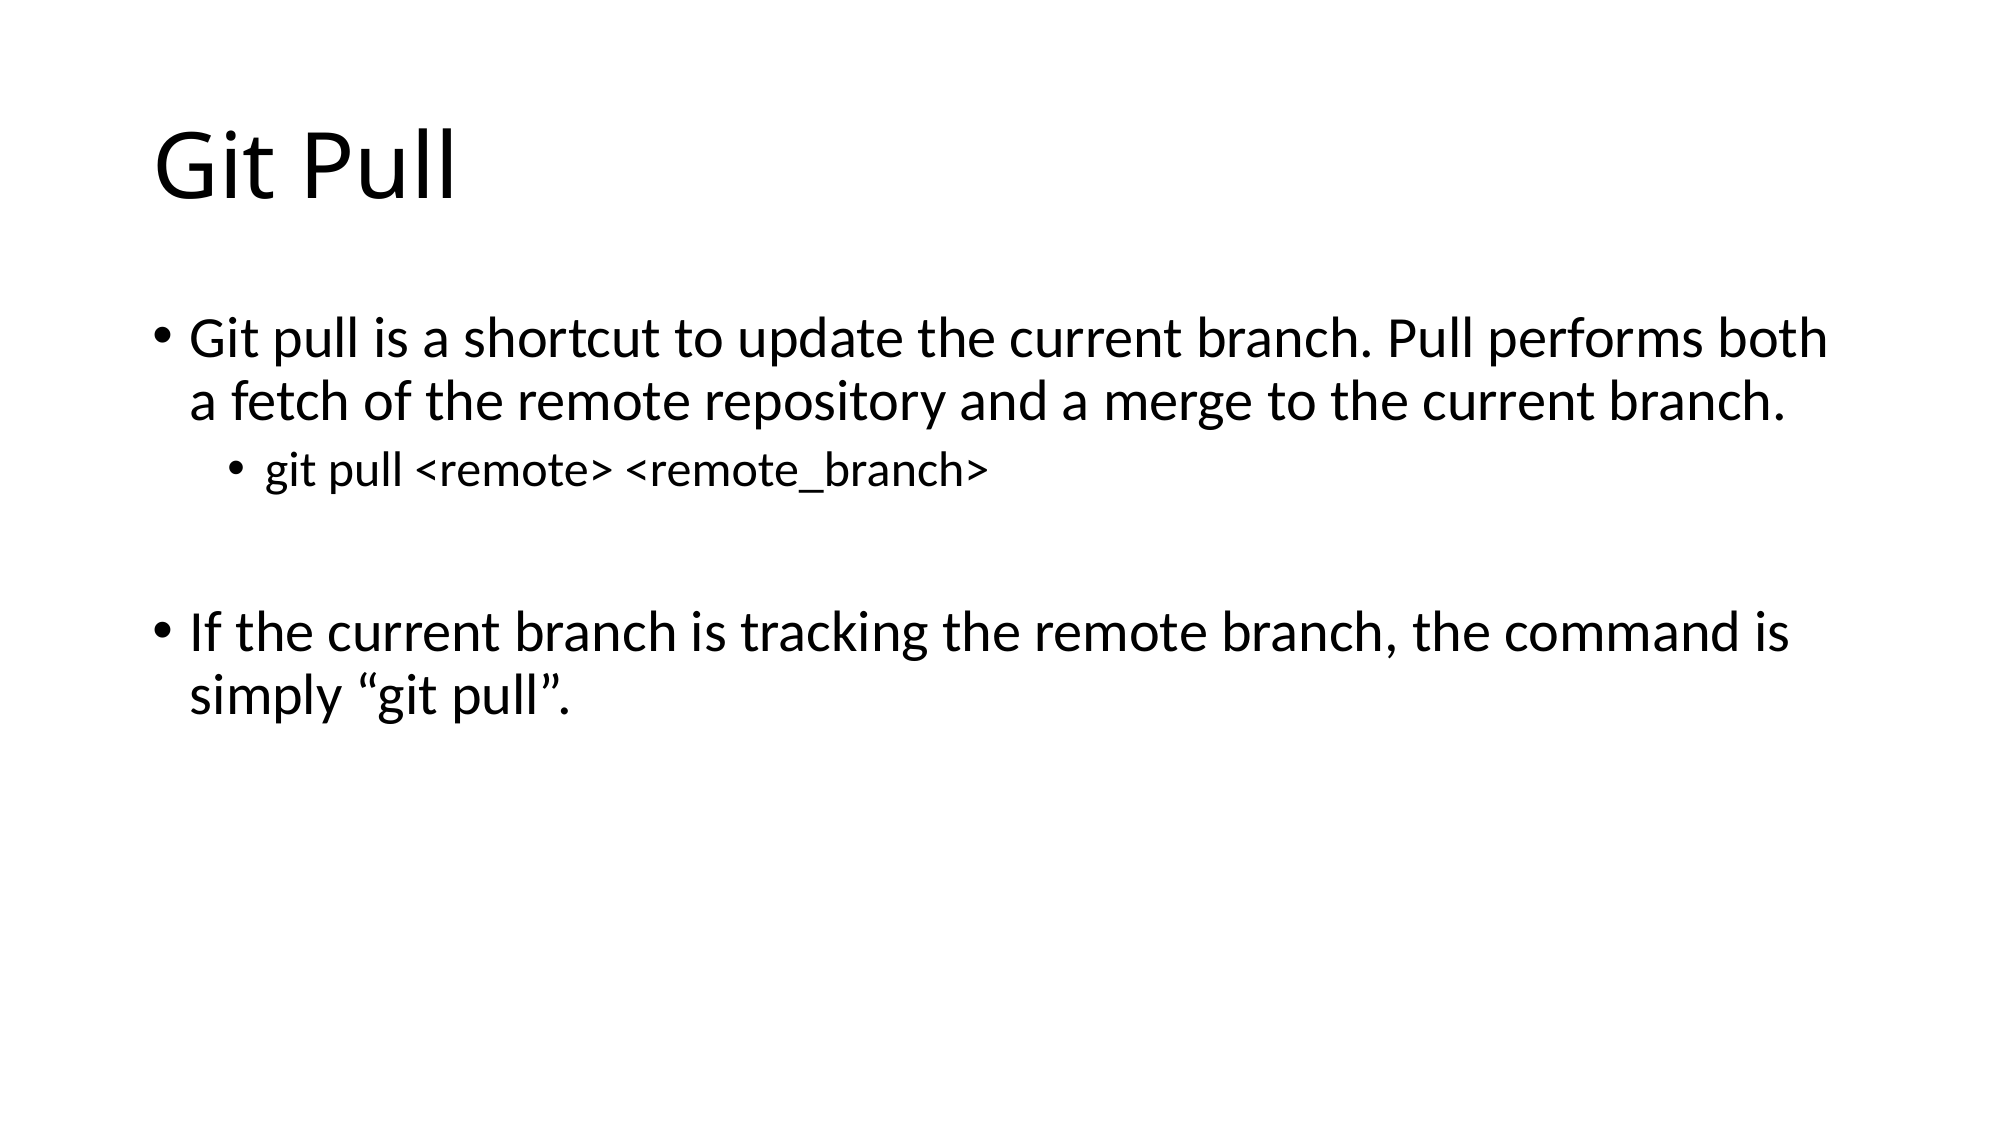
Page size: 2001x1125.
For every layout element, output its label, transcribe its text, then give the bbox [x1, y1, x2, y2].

title Git Pull [137, 59, 1863, 278]
list Git pull is a shortcut to update the current branch. Pull performs both a fetch of the remote repository and a merge to the current branch. git pull <remote> <remote_branch> If the current branch is tracking the remote branch, the command is simply “git pull”. [137, 299, 1863, 1014]
